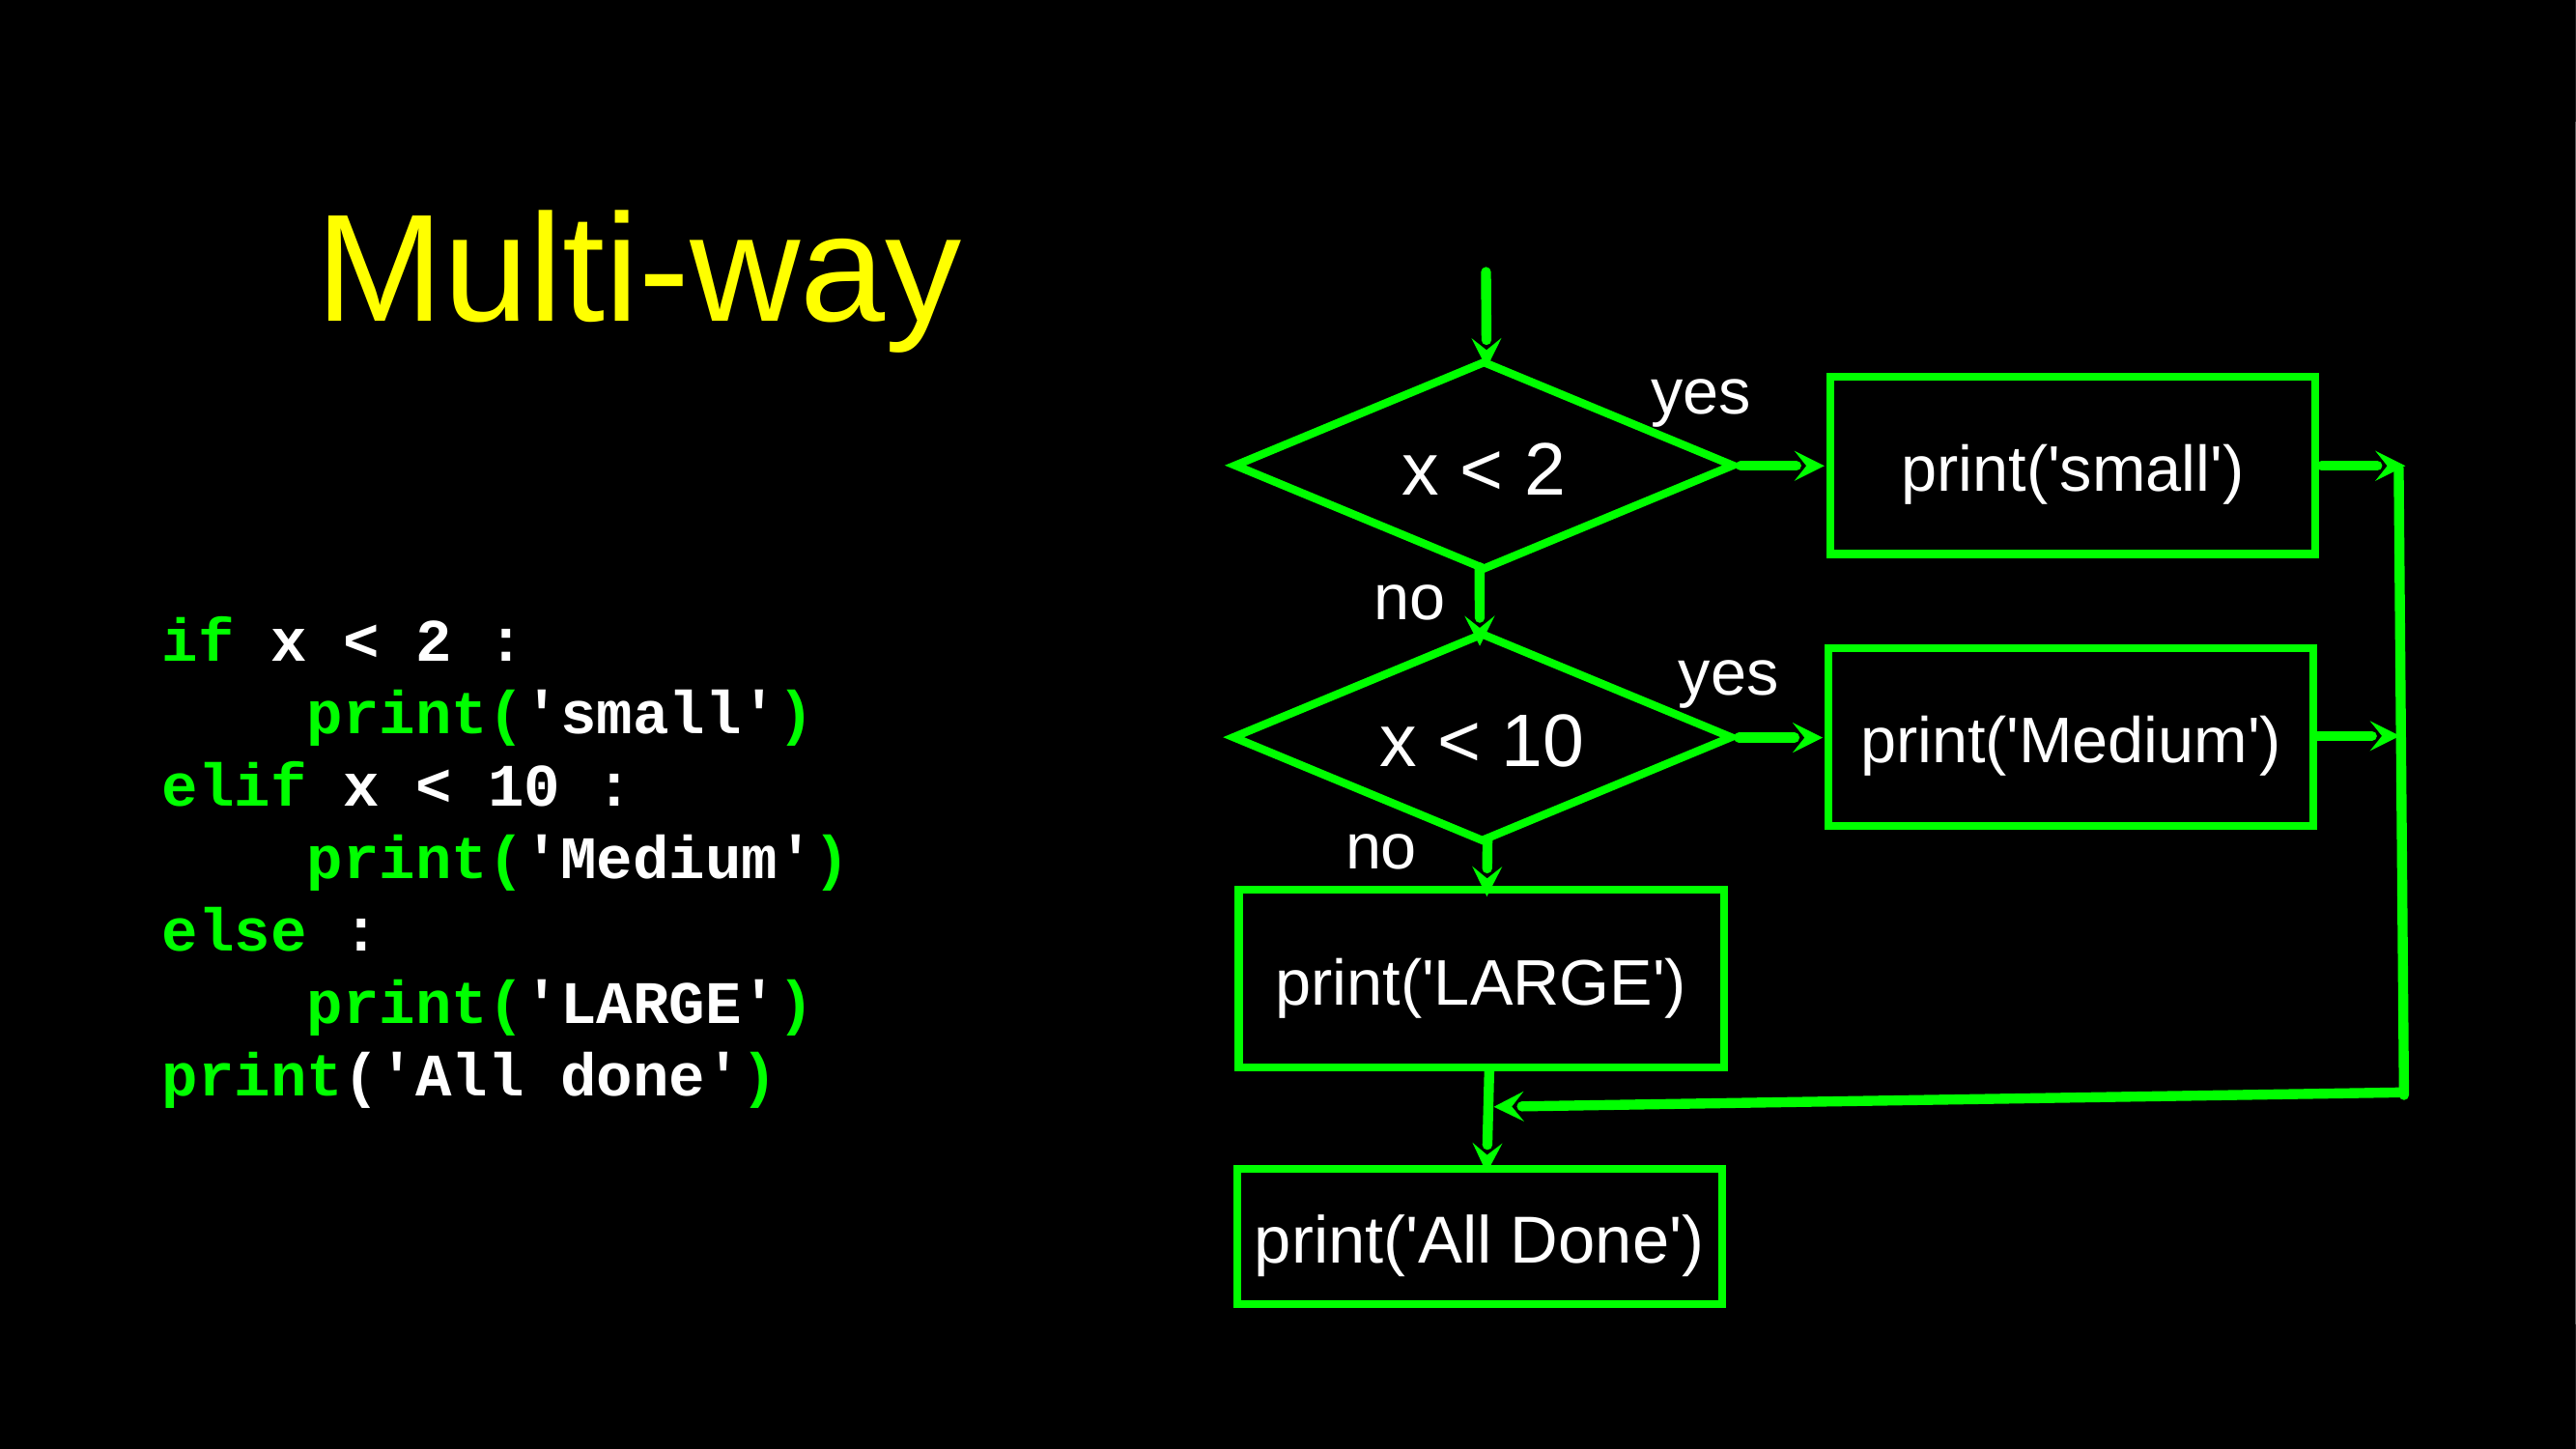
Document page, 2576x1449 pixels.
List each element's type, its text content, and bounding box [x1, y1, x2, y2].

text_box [2398, 472, 2405, 1095]
text_box print('small') [1830, 376, 2316, 554]
text_box print('Medium') [1828, 648, 2314, 826]
text_box if x < 2 : print('small') elif x < 10 : print('Medium') else : print('LARGE') print('All done') [161, 465, 971, 1172]
text_box print('LARGE') [1238, 890, 1724, 1068]
text_box no [1343, 804, 1420, 883]
text_box no [1372, 554, 1448, 634]
title Multi-way [183, 118, 1096, 403]
text_box print('All Done') [1236, 1169, 1722, 1304]
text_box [1494, 1092, 2402, 1107]
text_box yes [1646, 349, 1757, 428]
text_box yes [1667, 629, 1791, 708]
text_box x < 10 [1233, 635, 1732, 840]
text_box x < 2 [1234, 363, 1733, 568]
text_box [1486, 1067, 1490, 1174]
